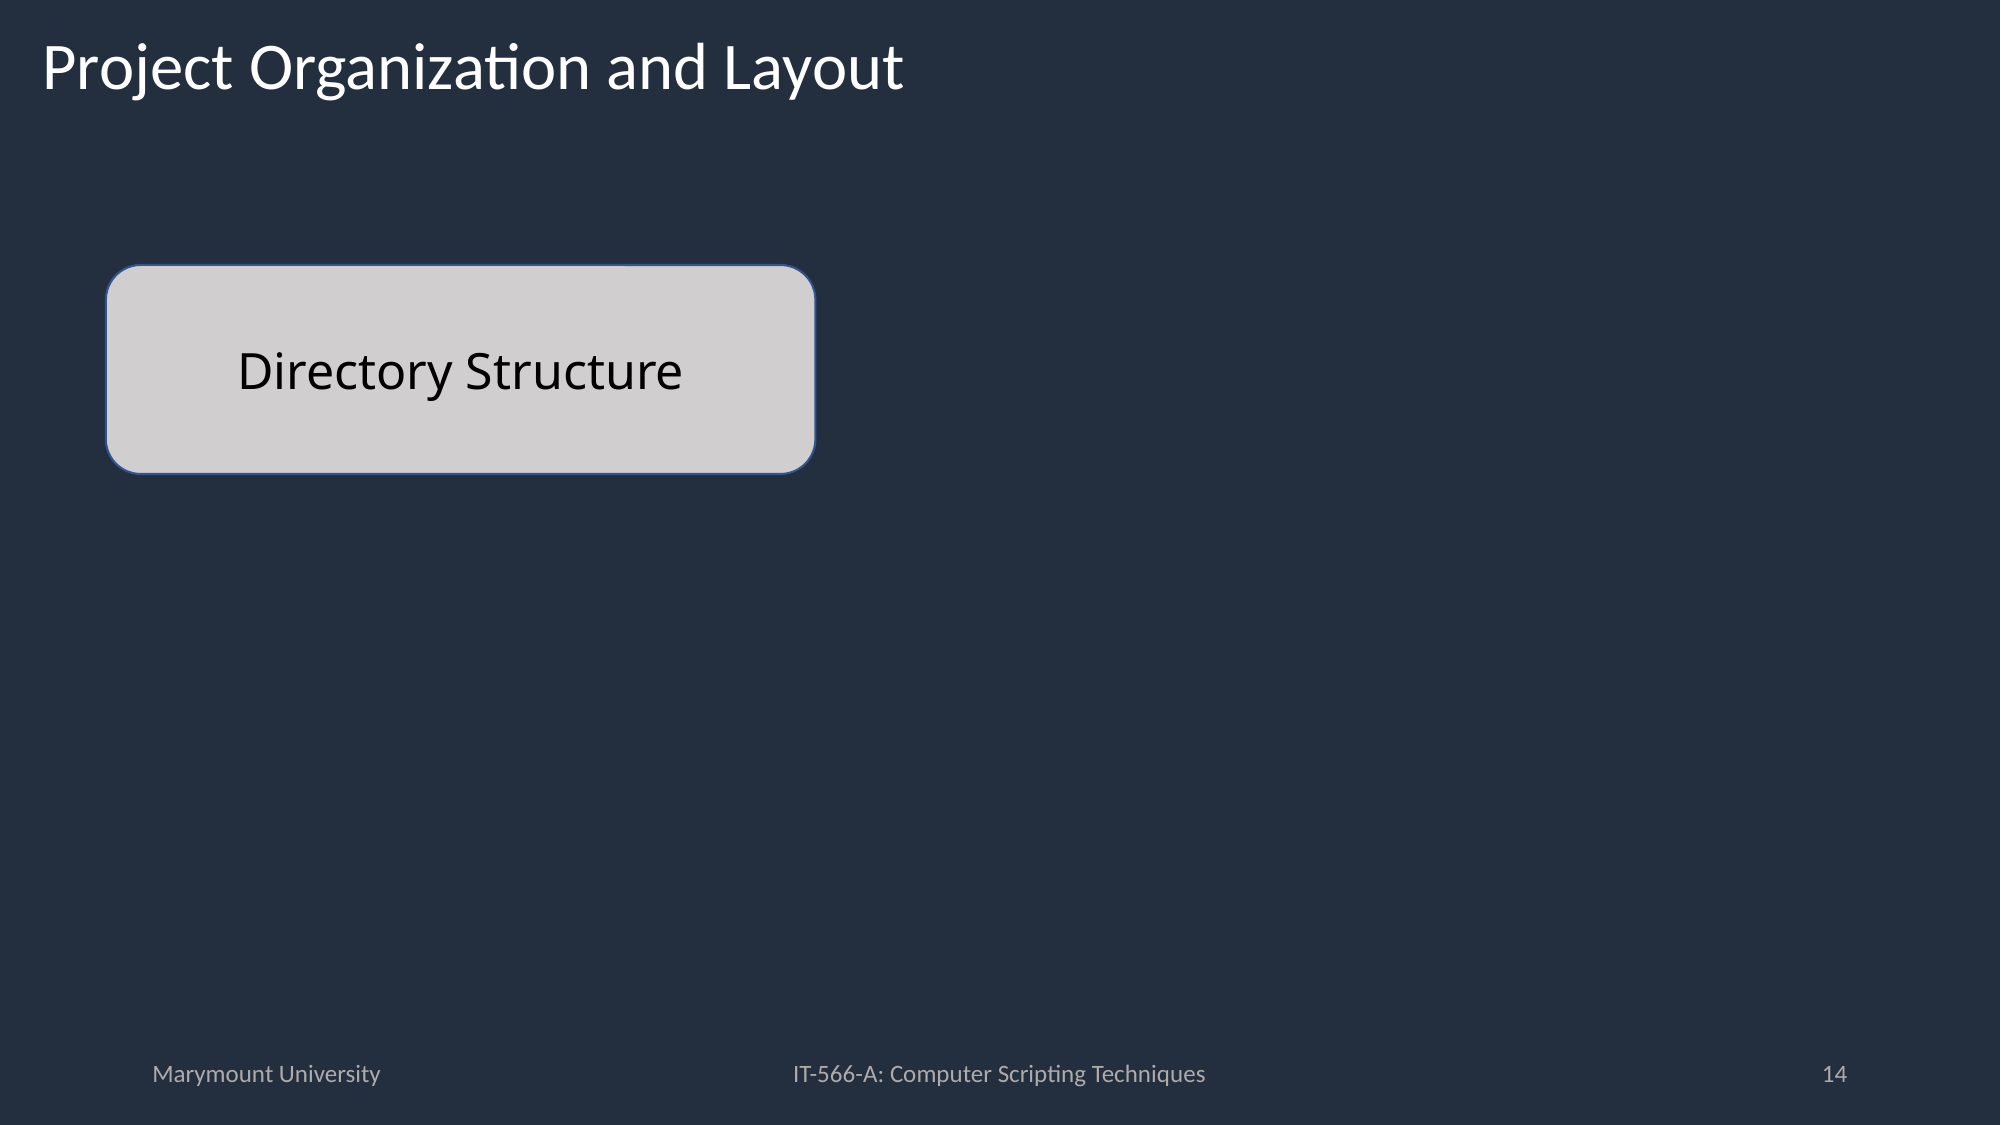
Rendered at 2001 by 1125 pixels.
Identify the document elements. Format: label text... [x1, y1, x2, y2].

title Project Organization and Layout [27, 22, 1977, 115]
slide_number Marymount University [137, 1042, 588, 1103]
slide_number 14 [1412, 1042, 1863, 1103]
text_box Directory Structure [104, 263, 817, 476]
footer IT-566-A: Computer Scripting Techniques [662, 1042, 1338, 1103]
